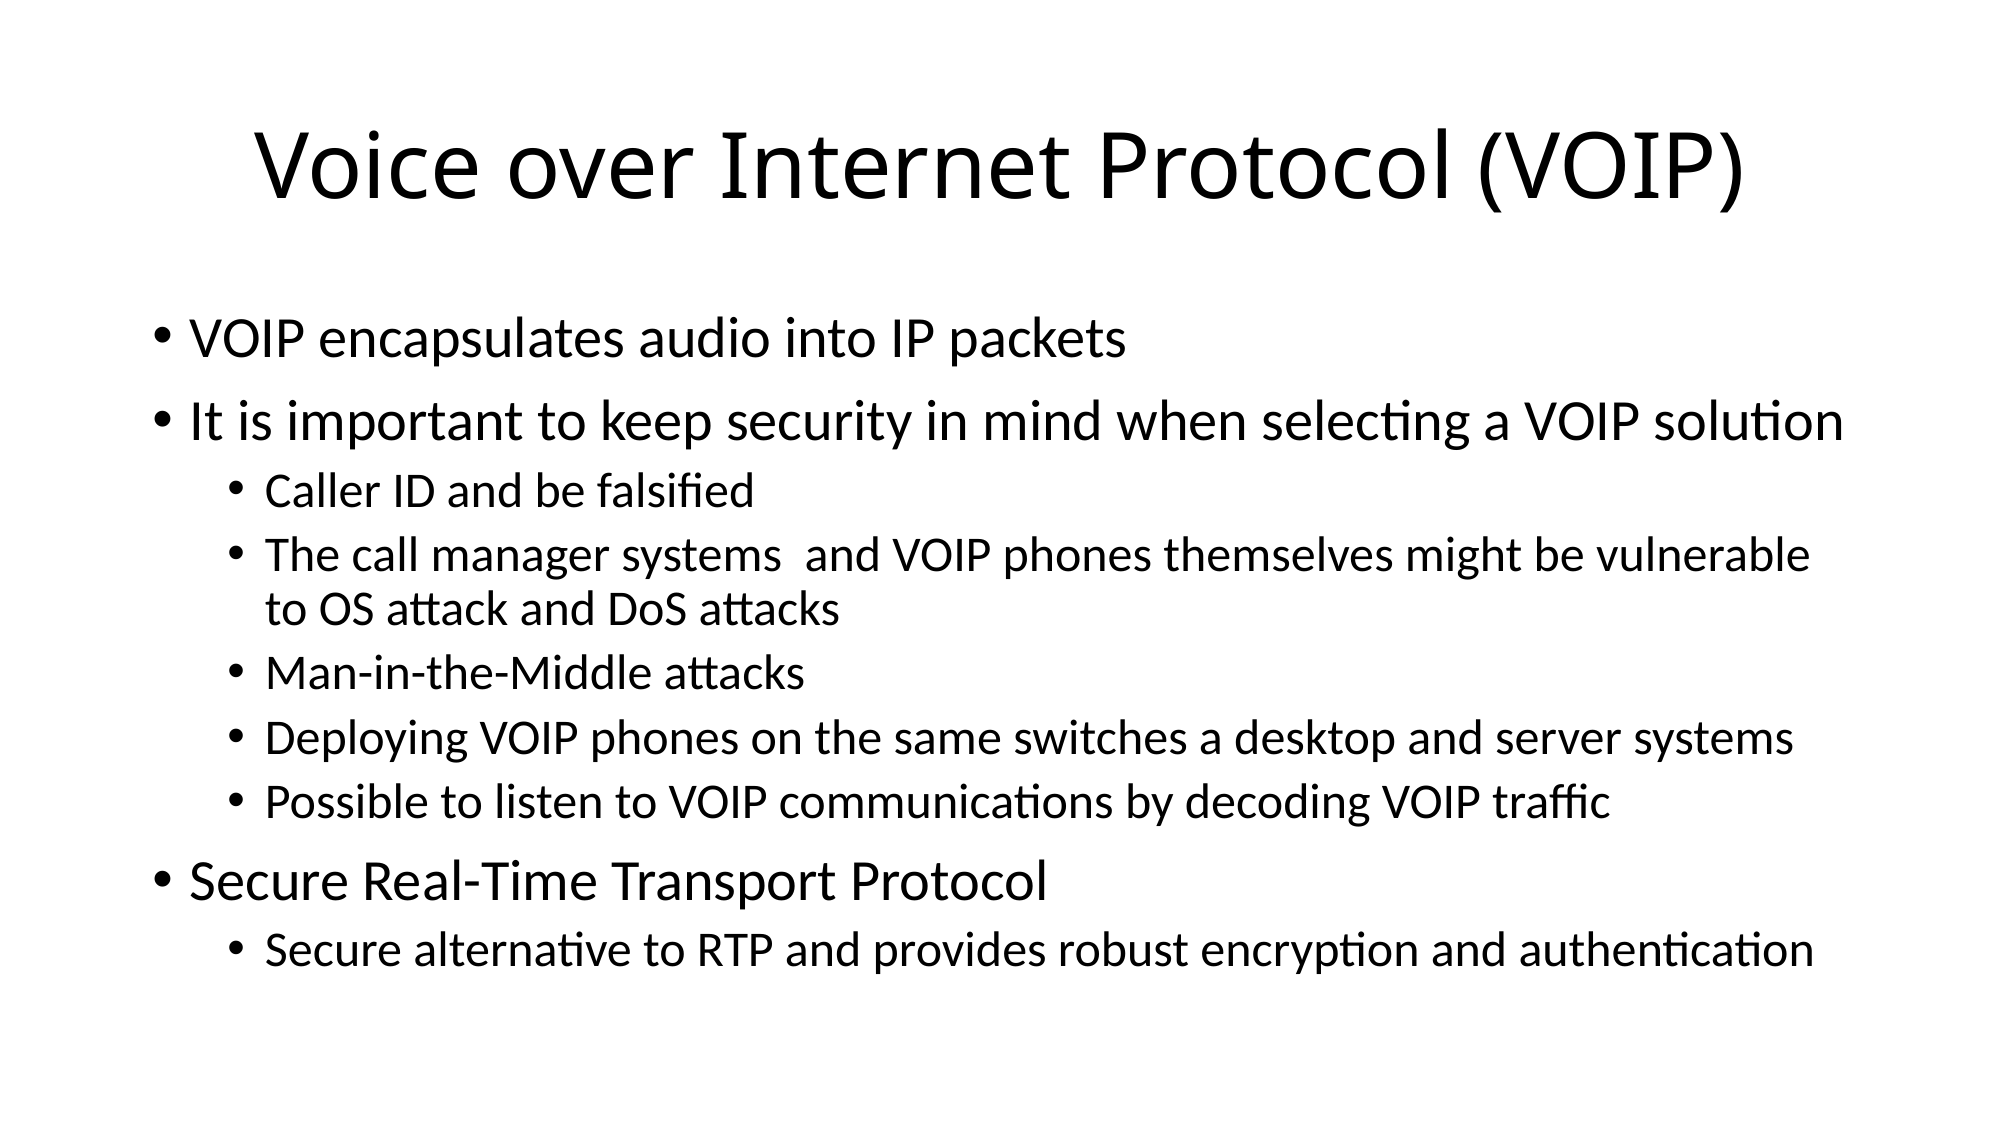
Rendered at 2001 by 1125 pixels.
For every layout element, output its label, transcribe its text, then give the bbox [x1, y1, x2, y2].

list VOIP encapsulates audio into IP packets It is important to keep security in mind when selecting a VOIP solution Caller ID and be falsified The call manager systems and VOIP phones themselves might be vulnerable to OS attack and DoS attacks Man-in-the-Middle attacks Deploying VOIP phones on the same switches a desktop and server systems Possible to listen to VOIP communications by decoding VOIP traffic Secure Real-Time Transport Protocol Secure alternative to RTP and provides robust encryption and authentication [137, 299, 1863, 1014]
title Voice over Internet Protocol (VOIP) [137, 59, 1863, 278]
